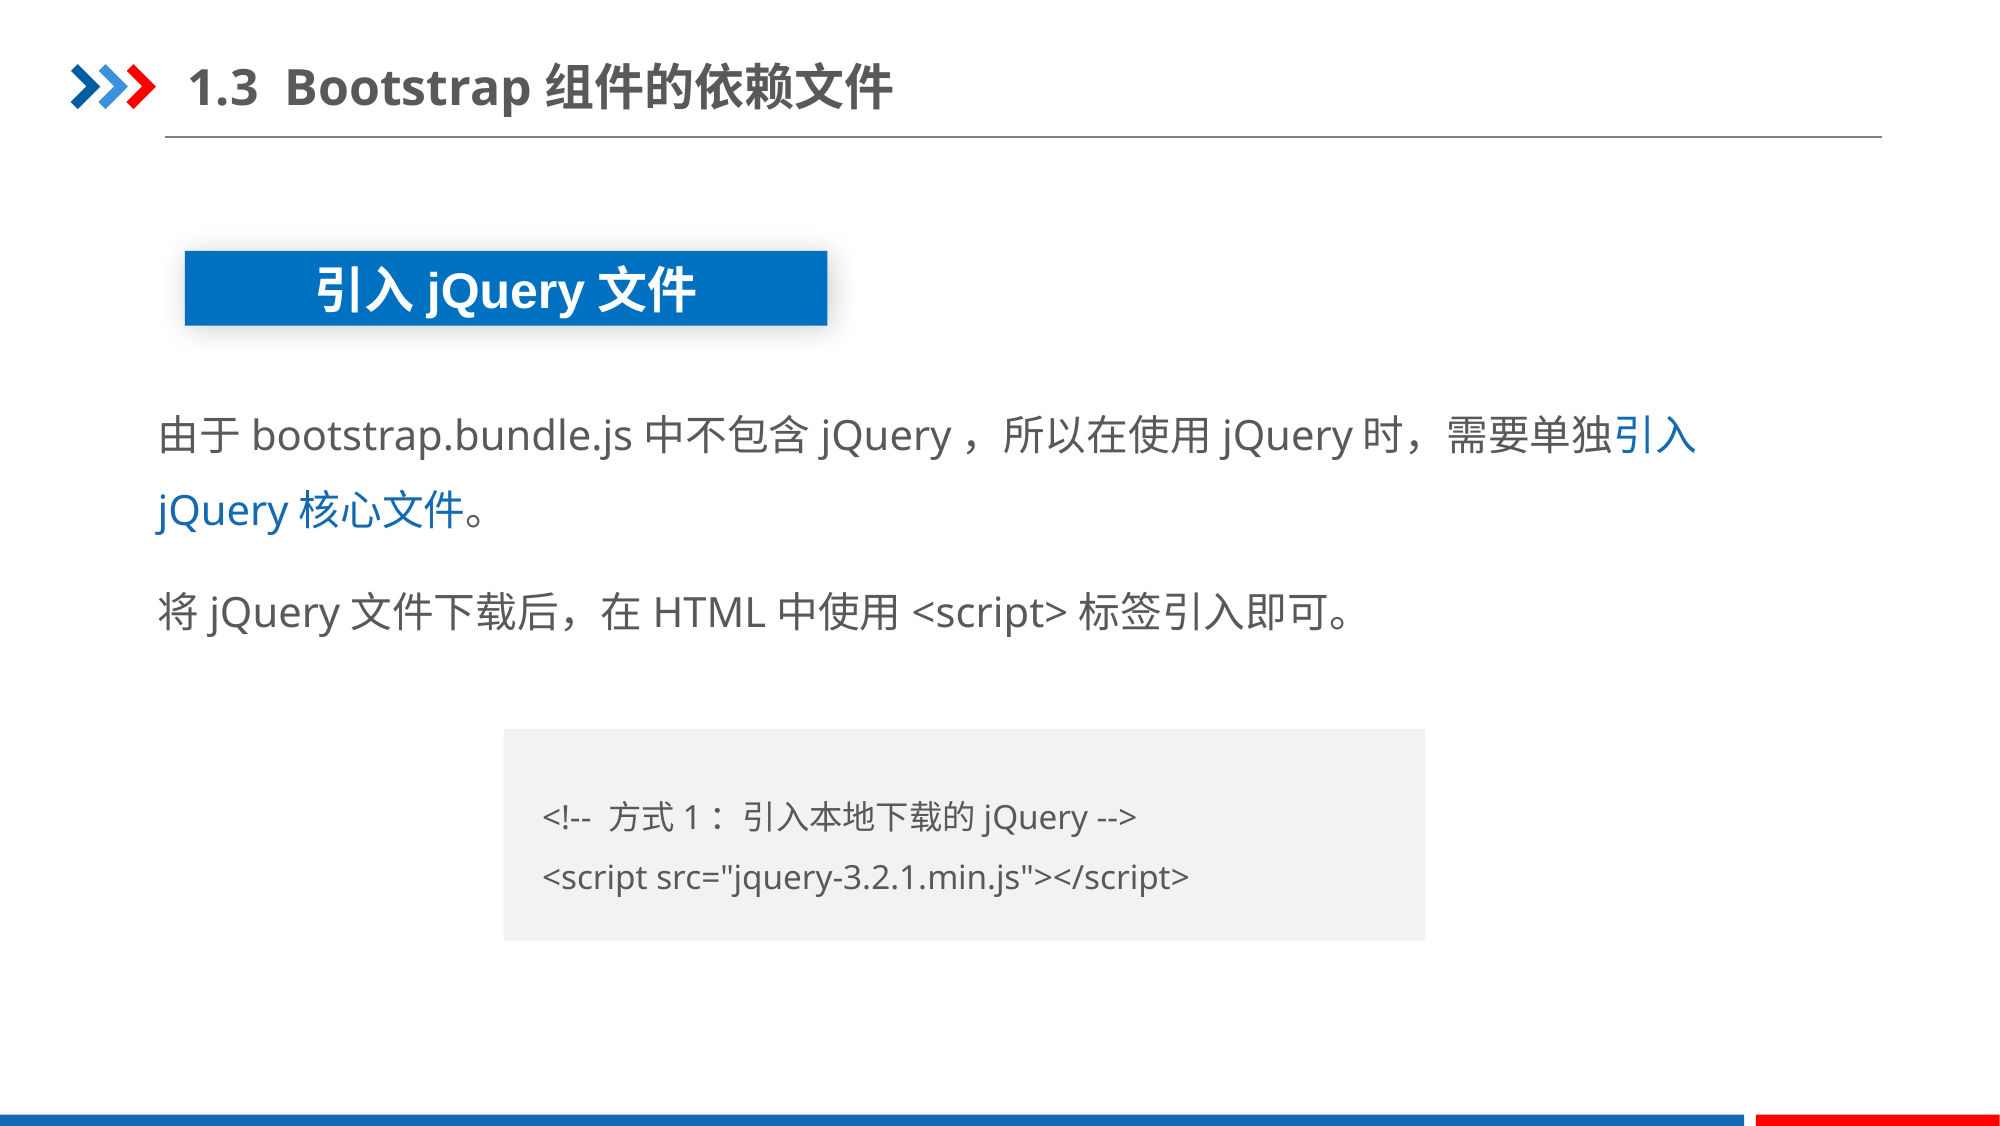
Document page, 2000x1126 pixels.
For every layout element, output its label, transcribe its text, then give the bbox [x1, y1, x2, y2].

text_box [502, 727, 1427, 943]
text_box <!-- 方式1：引入本地下载的jQuery --> <script src="jquery-3.2.1.min.js"></script> [527, 768, 1597, 904]
text_box 将jQuery文件下载后，在HTML中使用<script>标签引入即可。 [137, 551, 1874, 647]
text_box 引入jQuery文件 [184, 250, 828, 326]
text_box 1.3 Bootstrap组件的依赖文件 [187, 43, 977, 127]
text_box 由于bootstrap.bundle.js中不包含jQuery，所以在使用jQuery时，需要单独引入 jQuery核心文件。 [137, 373, 1874, 544]
